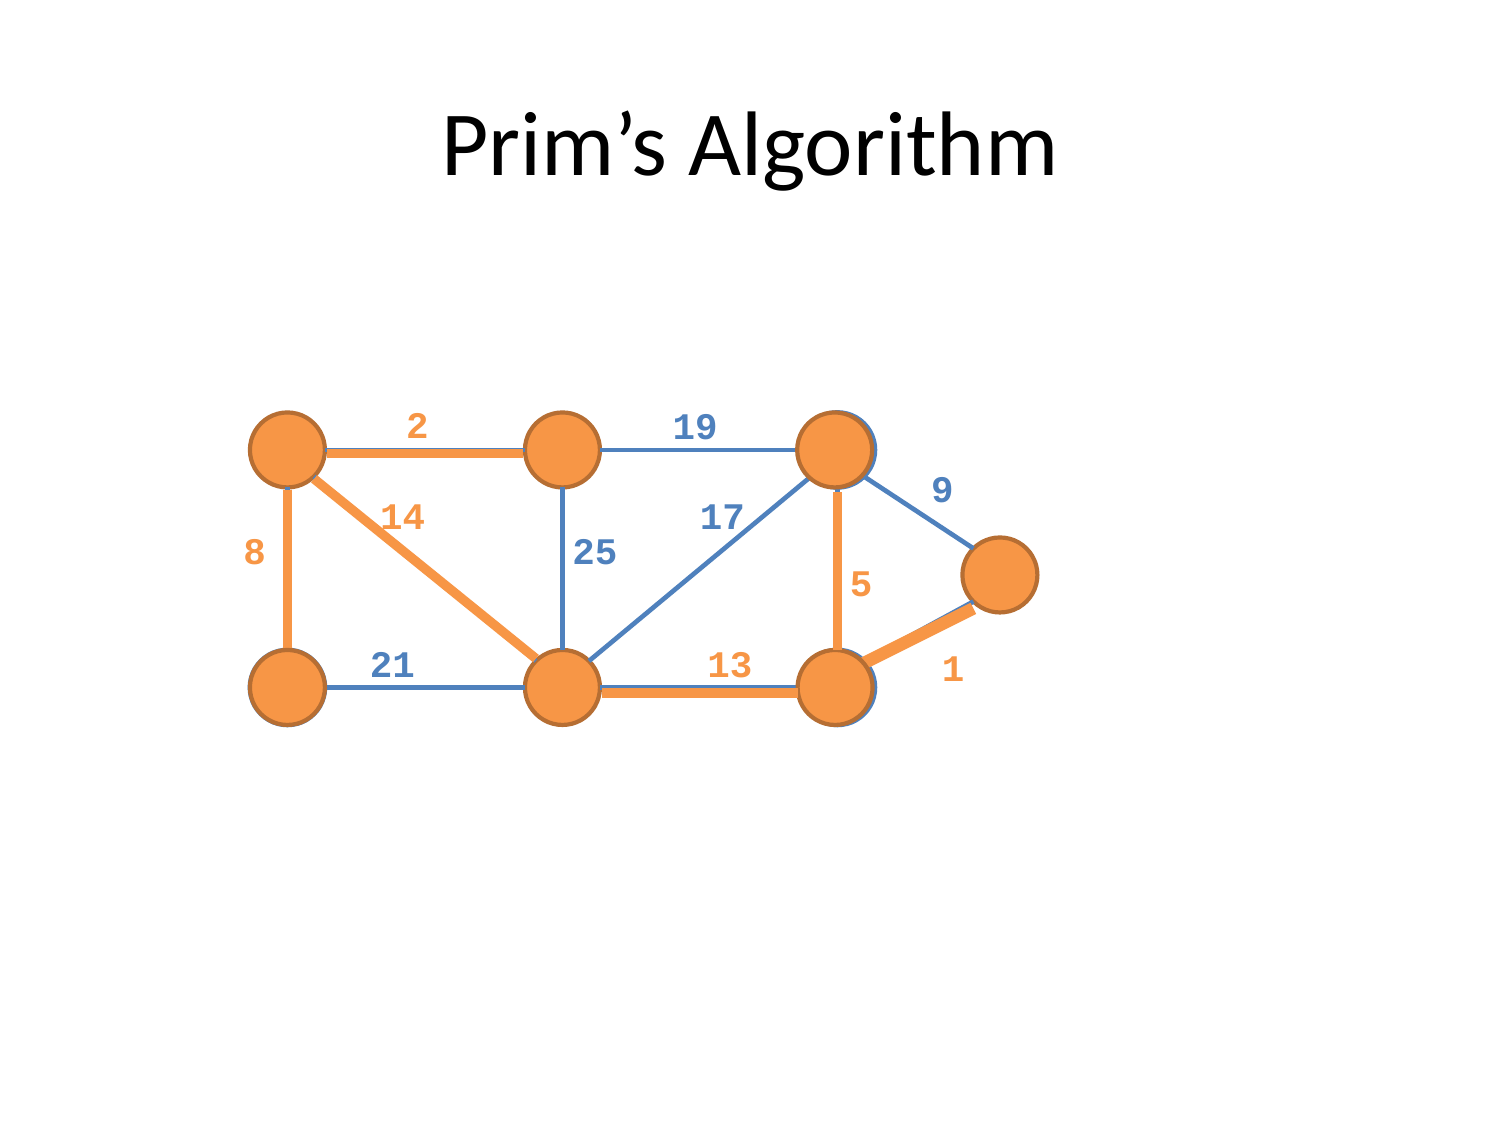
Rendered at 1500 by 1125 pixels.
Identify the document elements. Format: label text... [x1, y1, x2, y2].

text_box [227, 392, 1038, 726]
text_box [863, 608, 974, 664]
title Prim’s Algorithm [75, 45, 1425, 233]
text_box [313, 478, 537, 659]
